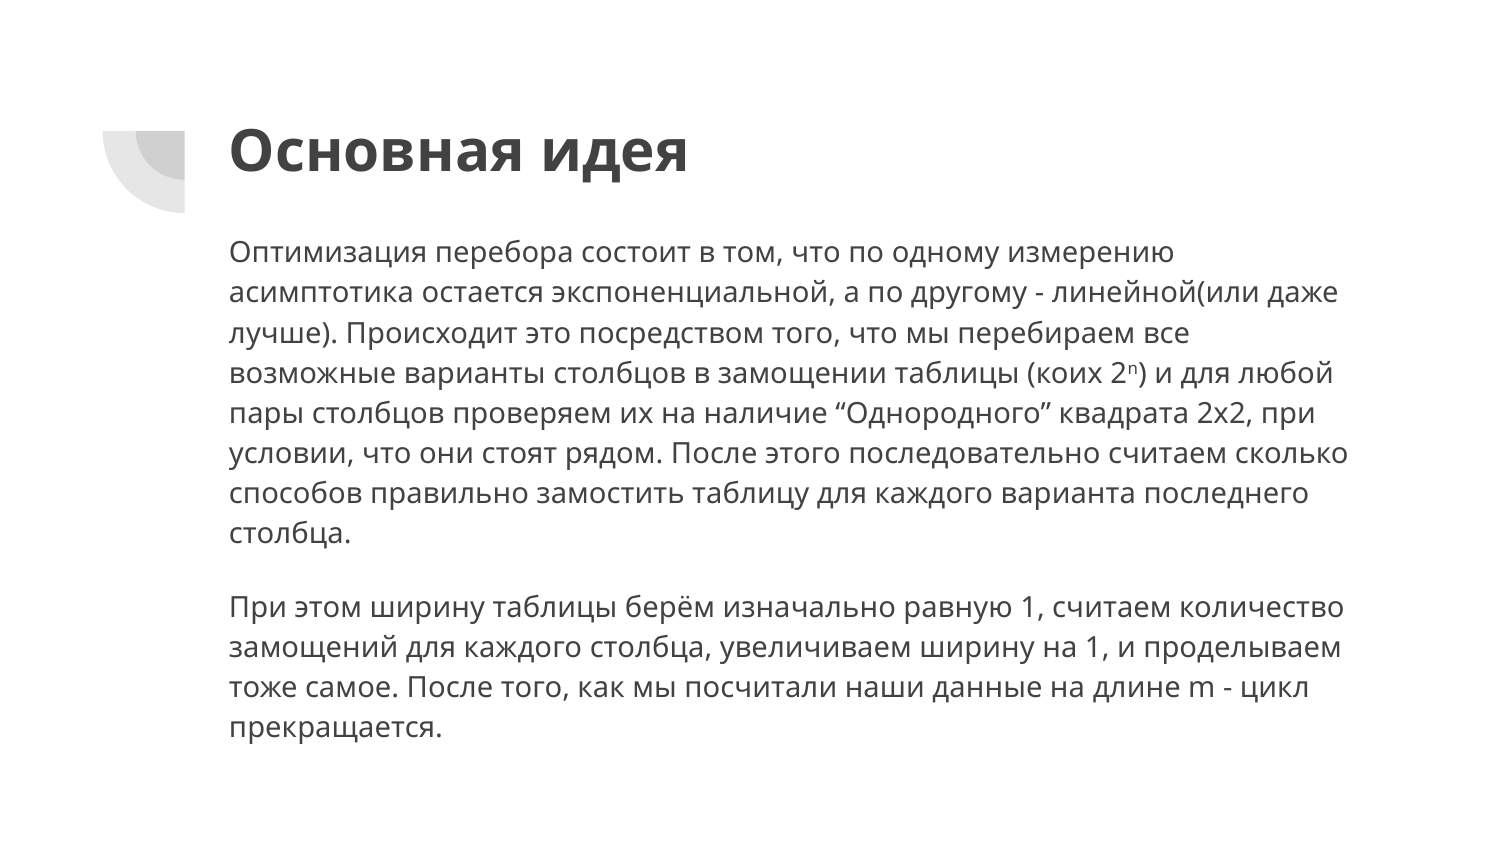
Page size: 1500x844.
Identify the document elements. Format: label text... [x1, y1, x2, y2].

title Основная идея [213, 98, 1368, 213]
list Оптимизация перебора состоит в том, что по одному измерению асимптотика остается экспоненциальной, а по другому - линейной(или даже лучше). Происходит это посредством того, что мы перебираем все возможные варианты столбцов в замощении таблицы (коих 2n) и для любой пары столбцов проверяем их на наличие “Однородного” квадрата 2х2, при условии, что они стоят рядом. После этого последовательно считаем сколько способов правильно замостить таблицу для каждого варианта последнего столбца. При этом ширину таблицы берём изначально равную 1, считаем количество замощений для каждого столбца, увеличиваем ширину на 1, и проделываем тоже самое. После того, как мы посчитали наши данные на длине m - цикл прекращается. [213, 213, 1368, 798]
